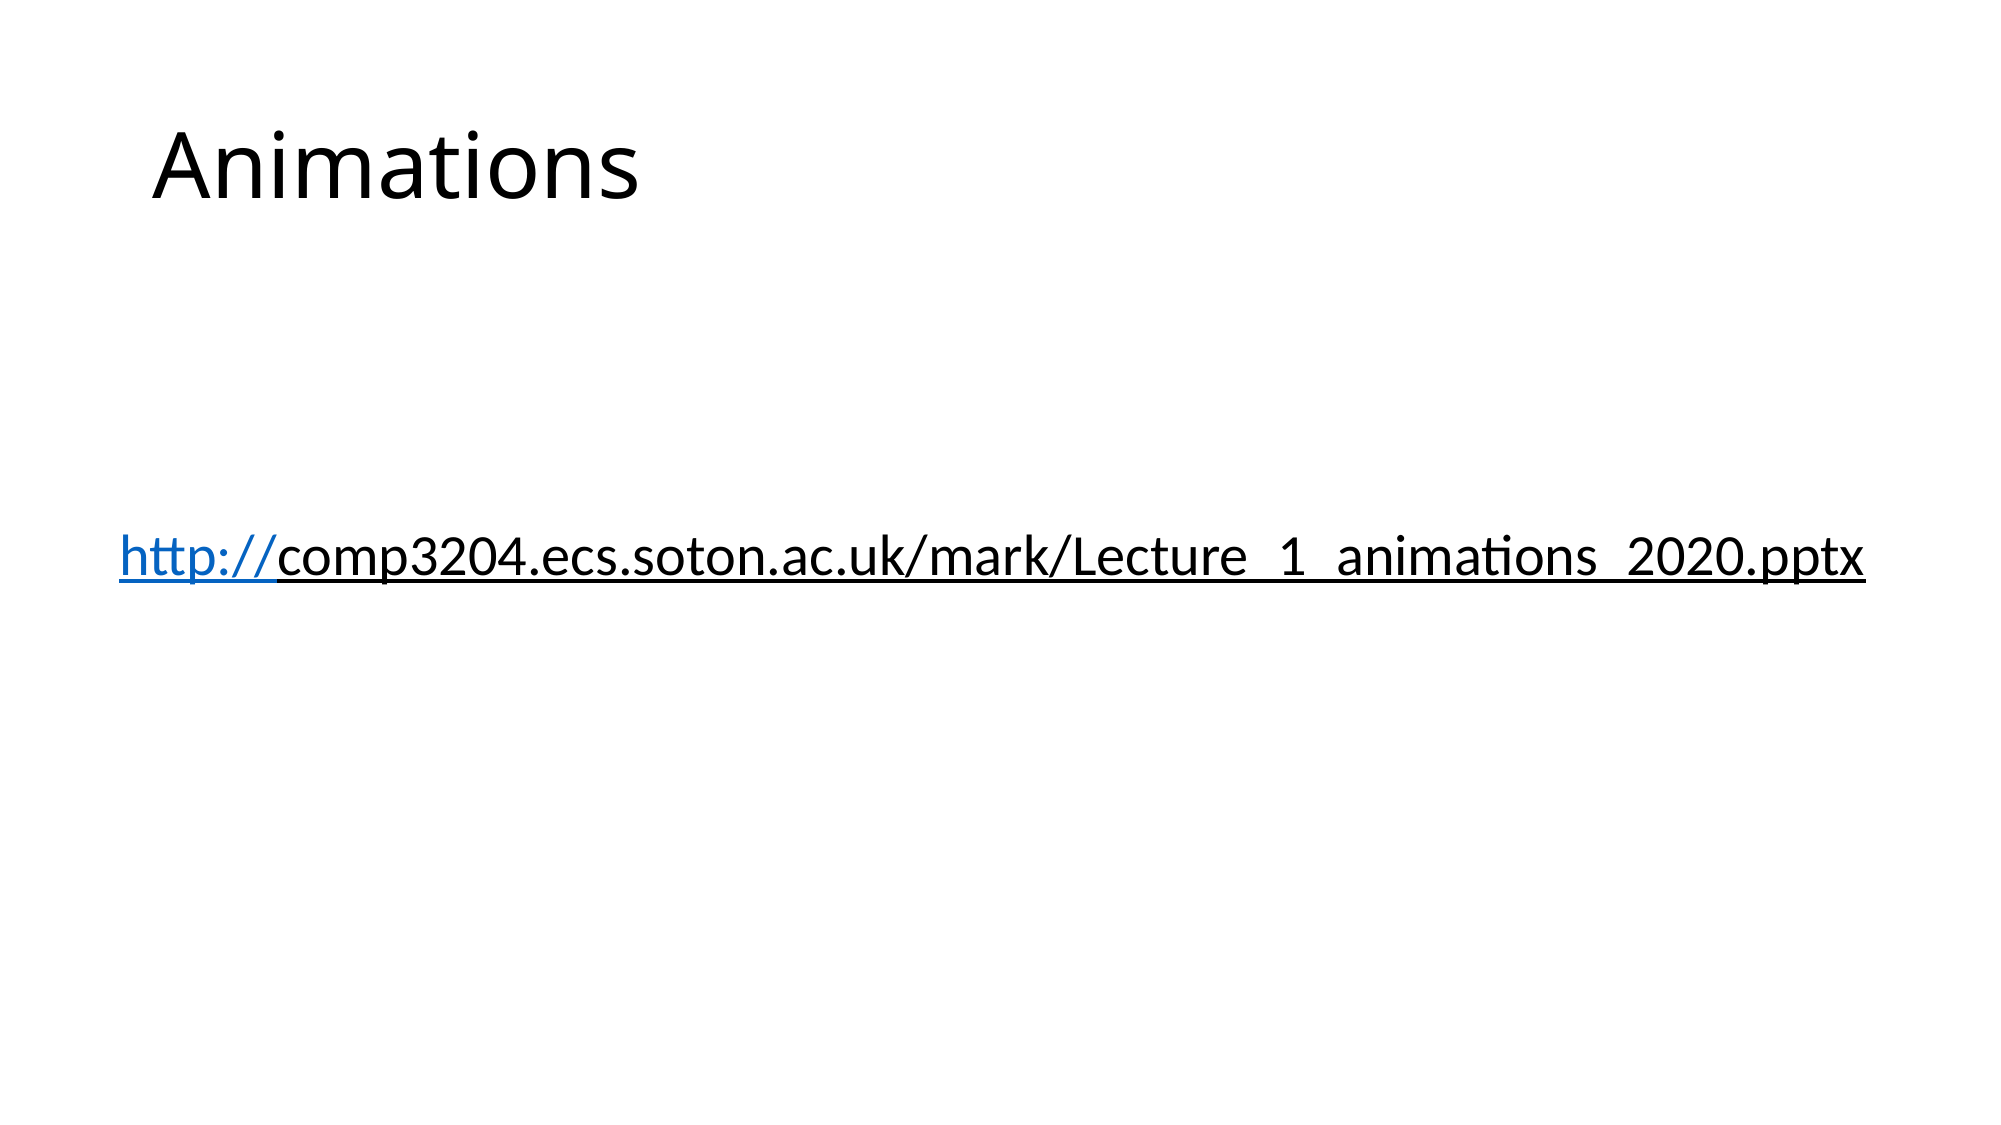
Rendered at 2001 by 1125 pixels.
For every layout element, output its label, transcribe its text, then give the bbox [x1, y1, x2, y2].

title Animations [137, 59, 1863, 278]
text_box http://comp3204.ecs.soton.ac.uk/mark/Lecture_1_animations_2020.pptx [104, 509, 1894, 595]
